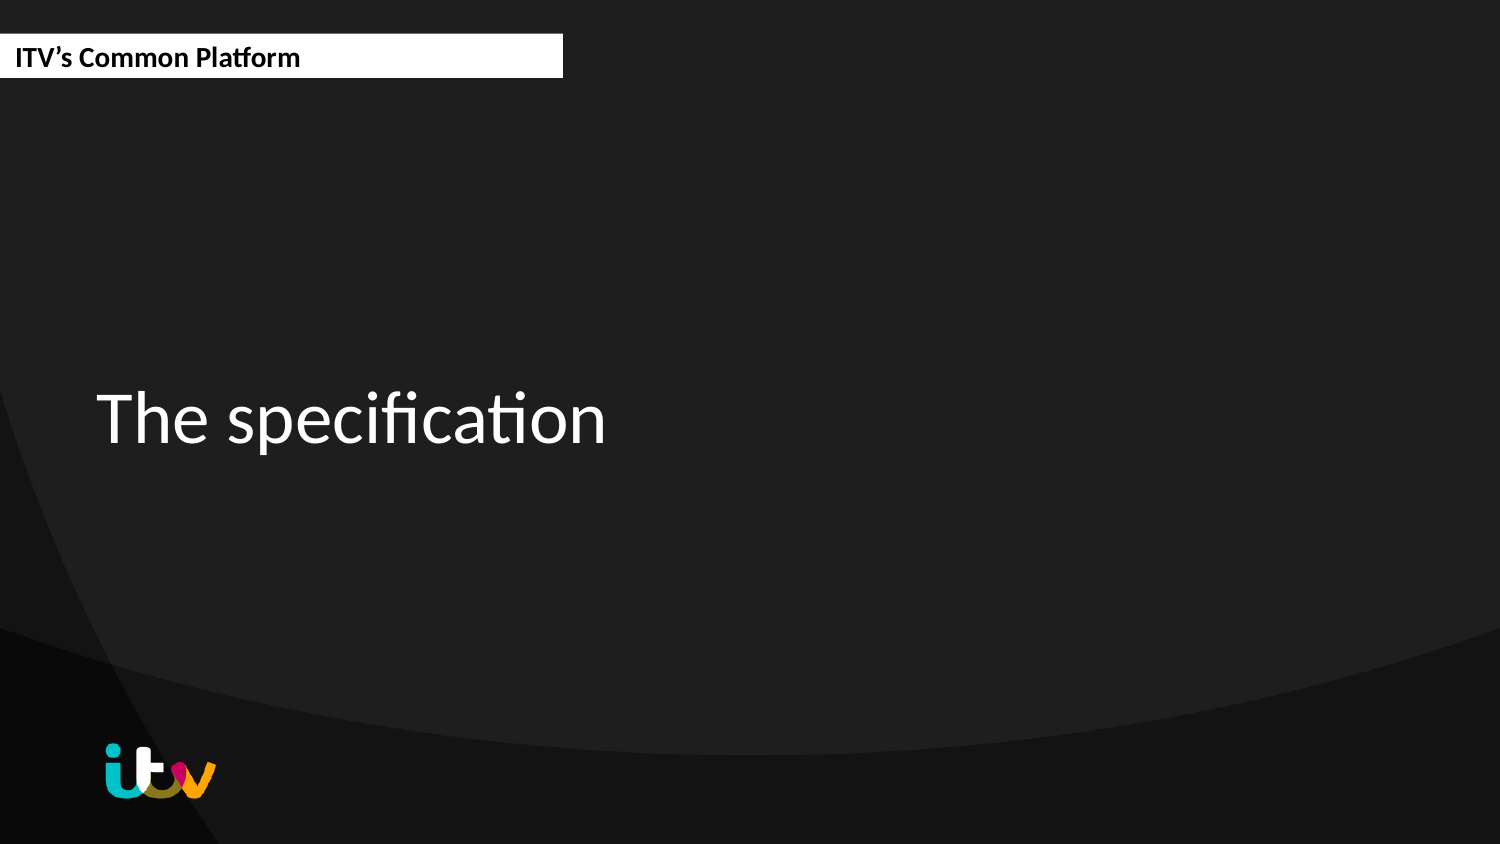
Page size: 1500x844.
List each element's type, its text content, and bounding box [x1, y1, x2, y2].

list The specification [81, 105, 1437, 722]
picture [0, 0, 1500, 844]
